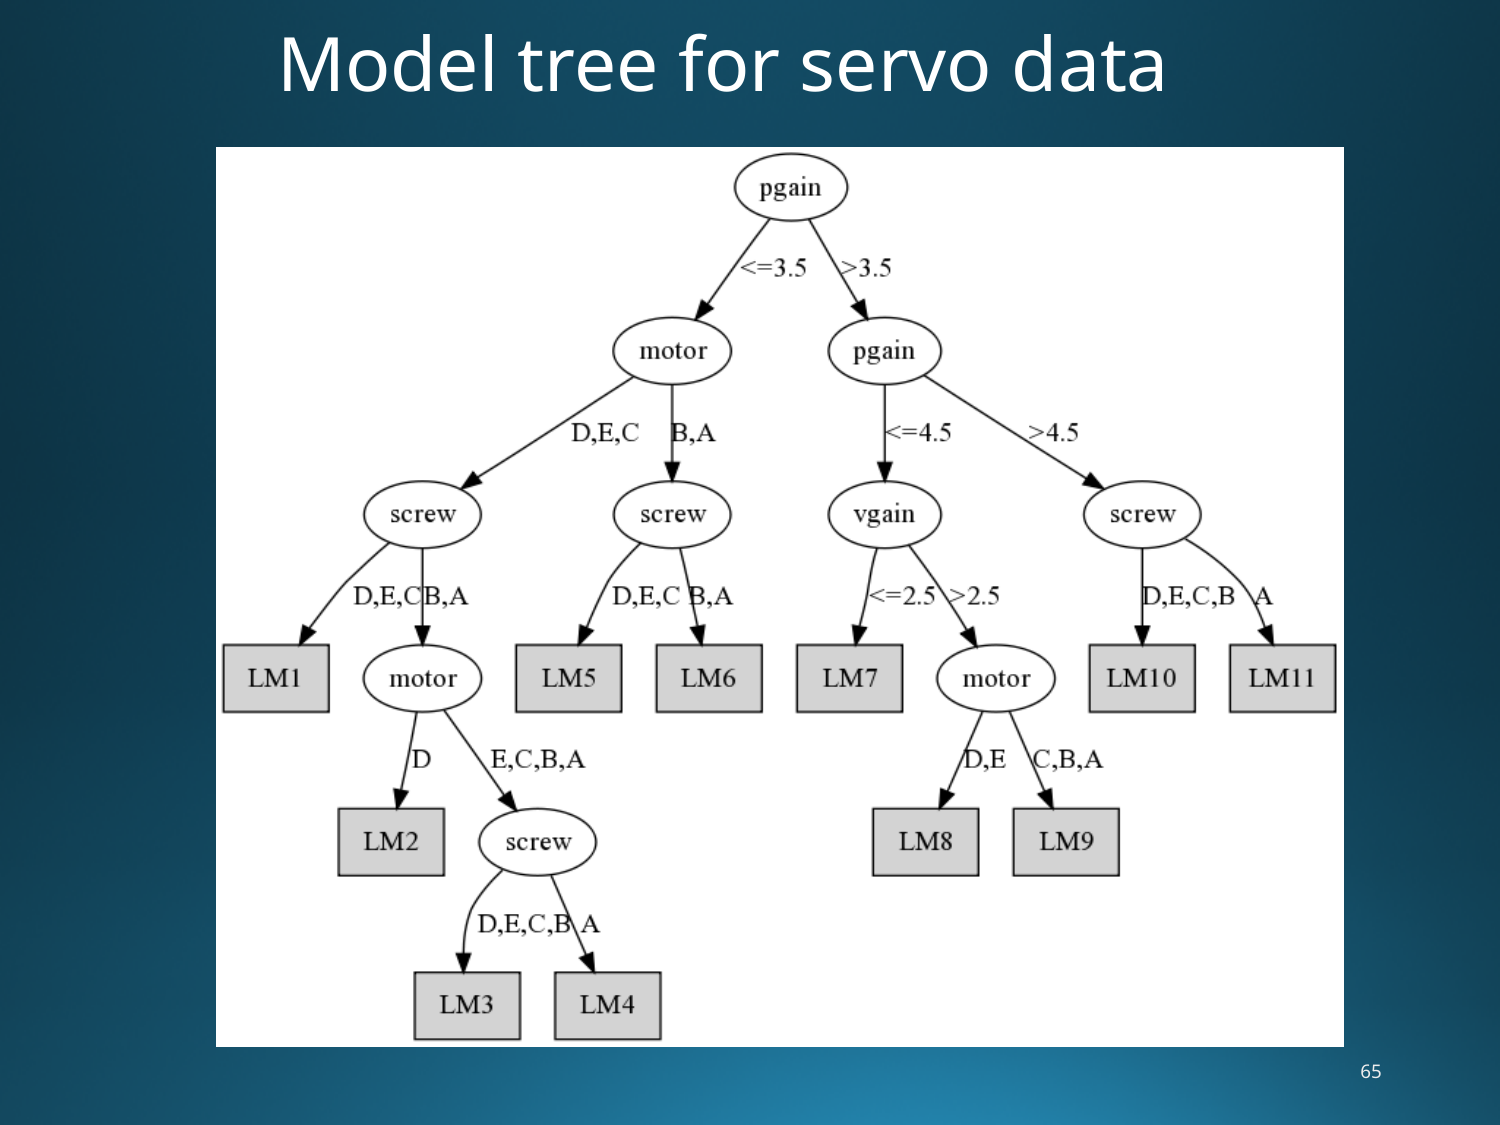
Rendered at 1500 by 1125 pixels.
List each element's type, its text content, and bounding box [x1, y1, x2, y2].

slide_number 65 [1059, 1042, 1397, 1103]
picture [0, 0, 1500, 1125]
title Model tree for servo data [262, 0, 1500, 148]
